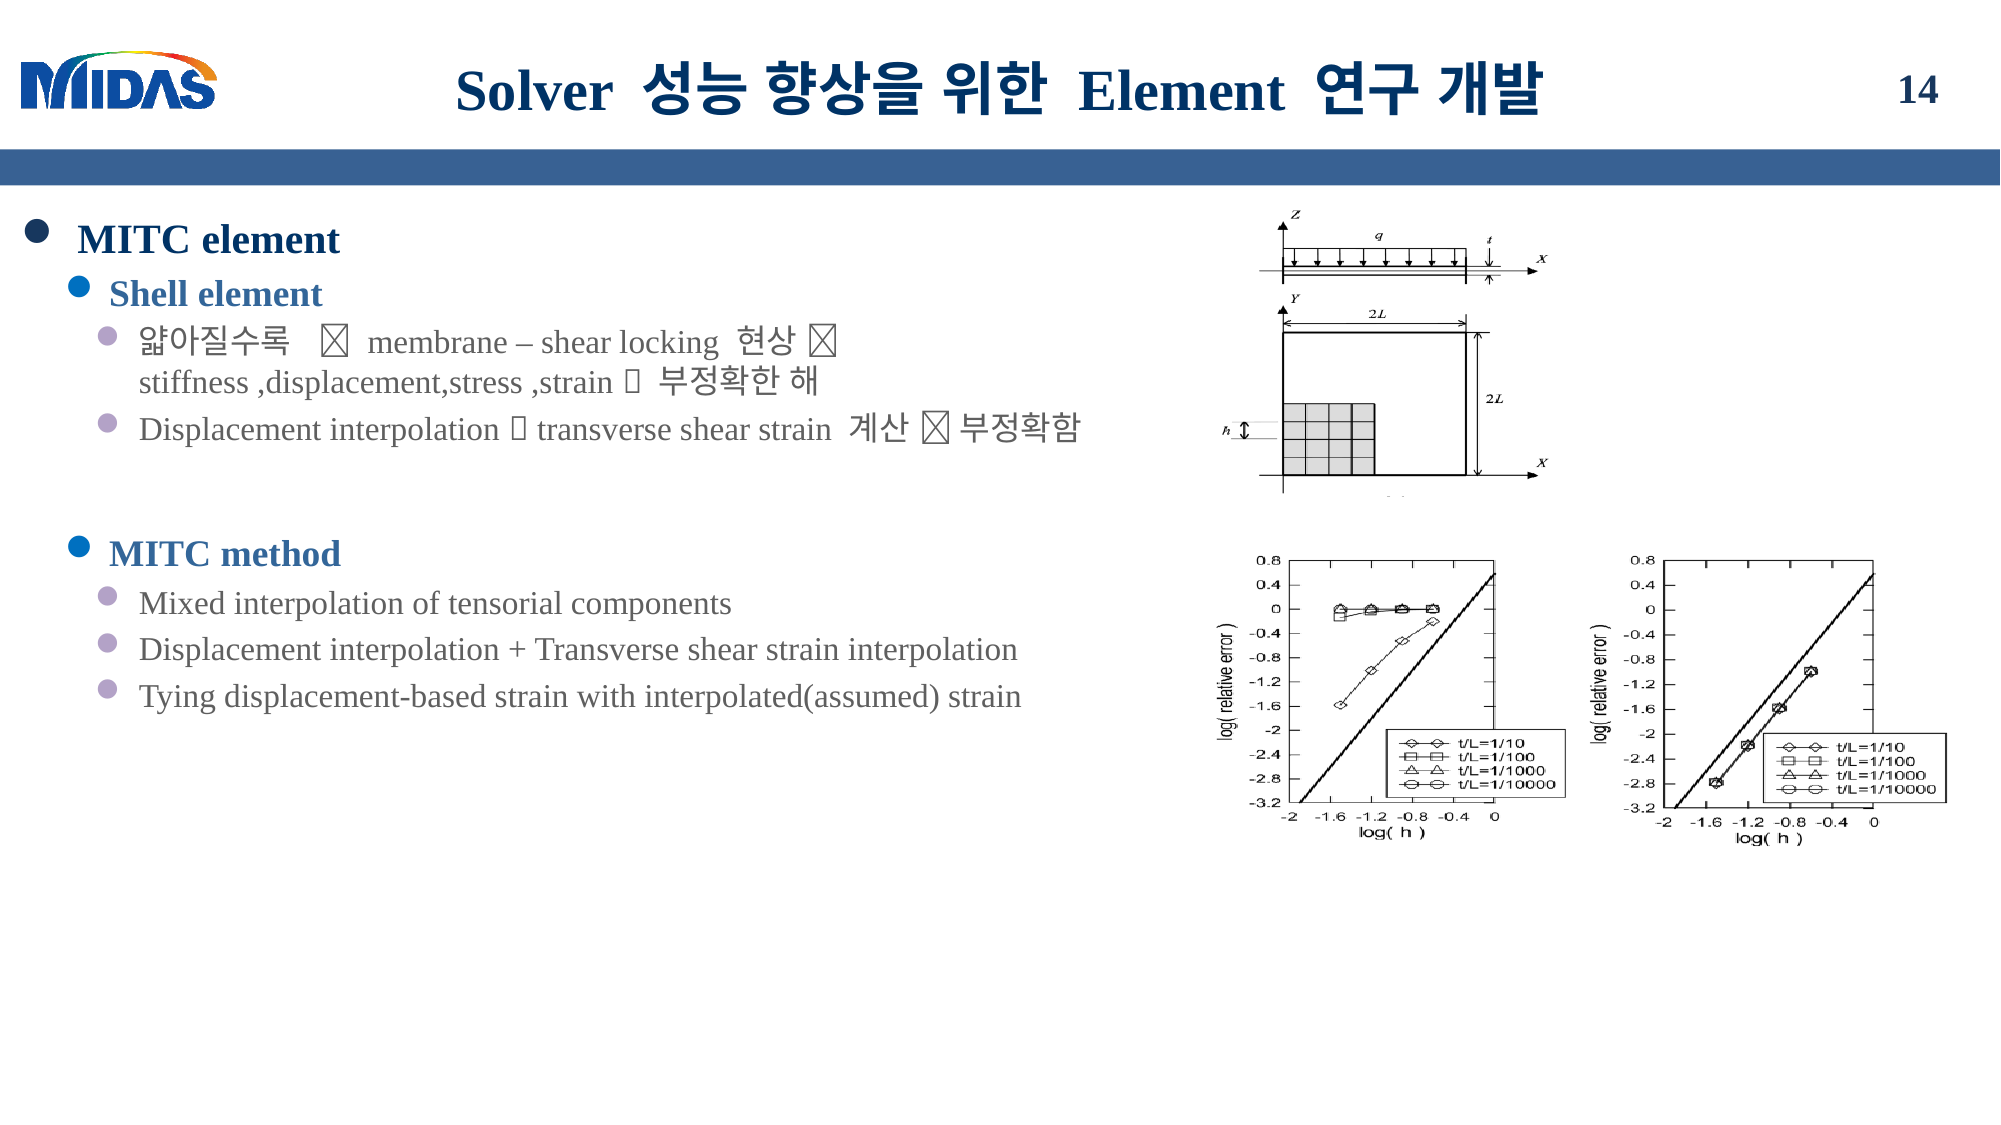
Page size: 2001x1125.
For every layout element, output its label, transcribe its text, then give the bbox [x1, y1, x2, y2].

picture [1199, 201, 1562, 498]
picture [21, 51, 217, 109]
slide_number 14 [1852, 42, 1984, 132]
picture [1188, 548, 1955, 847]
